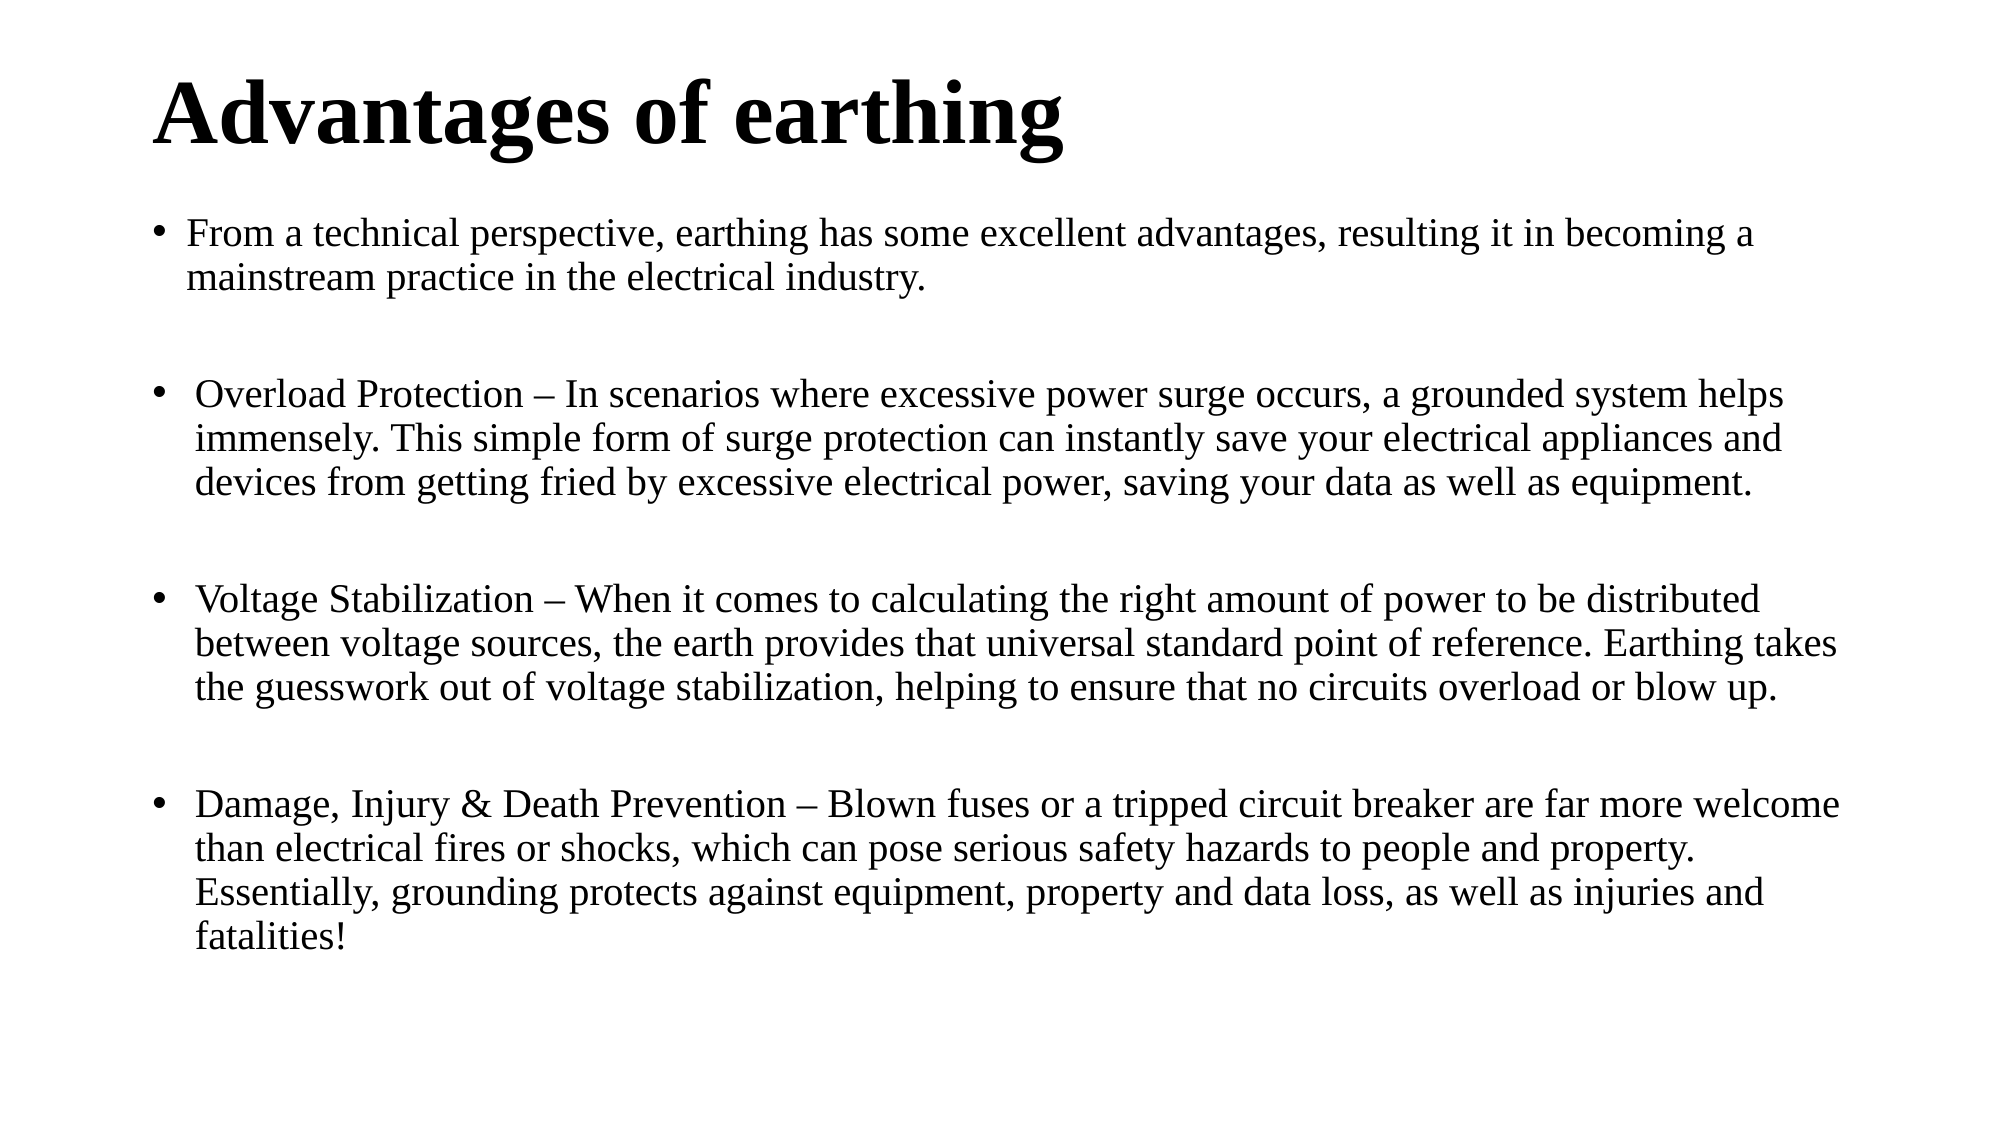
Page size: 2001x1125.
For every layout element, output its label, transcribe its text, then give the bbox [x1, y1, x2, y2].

title Advantages of earthing [137, 59, 1863, 203]
list From a technical perspective, earthing has some excellent advantages, resulting it in becoming a mainstream practice in the electrical industry. Overload Protection – In scenarios where excessive power surge occurs, a grounded system helps immensely. This simple form of surge protection can instantly save your electrical appliances and devices from getting fried by excessive electrical power, saving your data as well as equipment. Voltage Stabilization – When it comes to calculating the right amount of power to be distributed between voltage sources, the earth provides that universal standard point of reference. Earthing takes the guesswork out of voltage stabilization, helping to ensure that no circuits overload or blow up. Damage, Injury & Death Prevention – Blown fuses or a tripped circuit breaker are far more welcome than electrical fires or shocks, which can pose serious safety hazards to people and property. Essentially, grounding protects against equipment, property and data loss, as well as injuries and fatalities! [137, 203, 1863, 1014]
